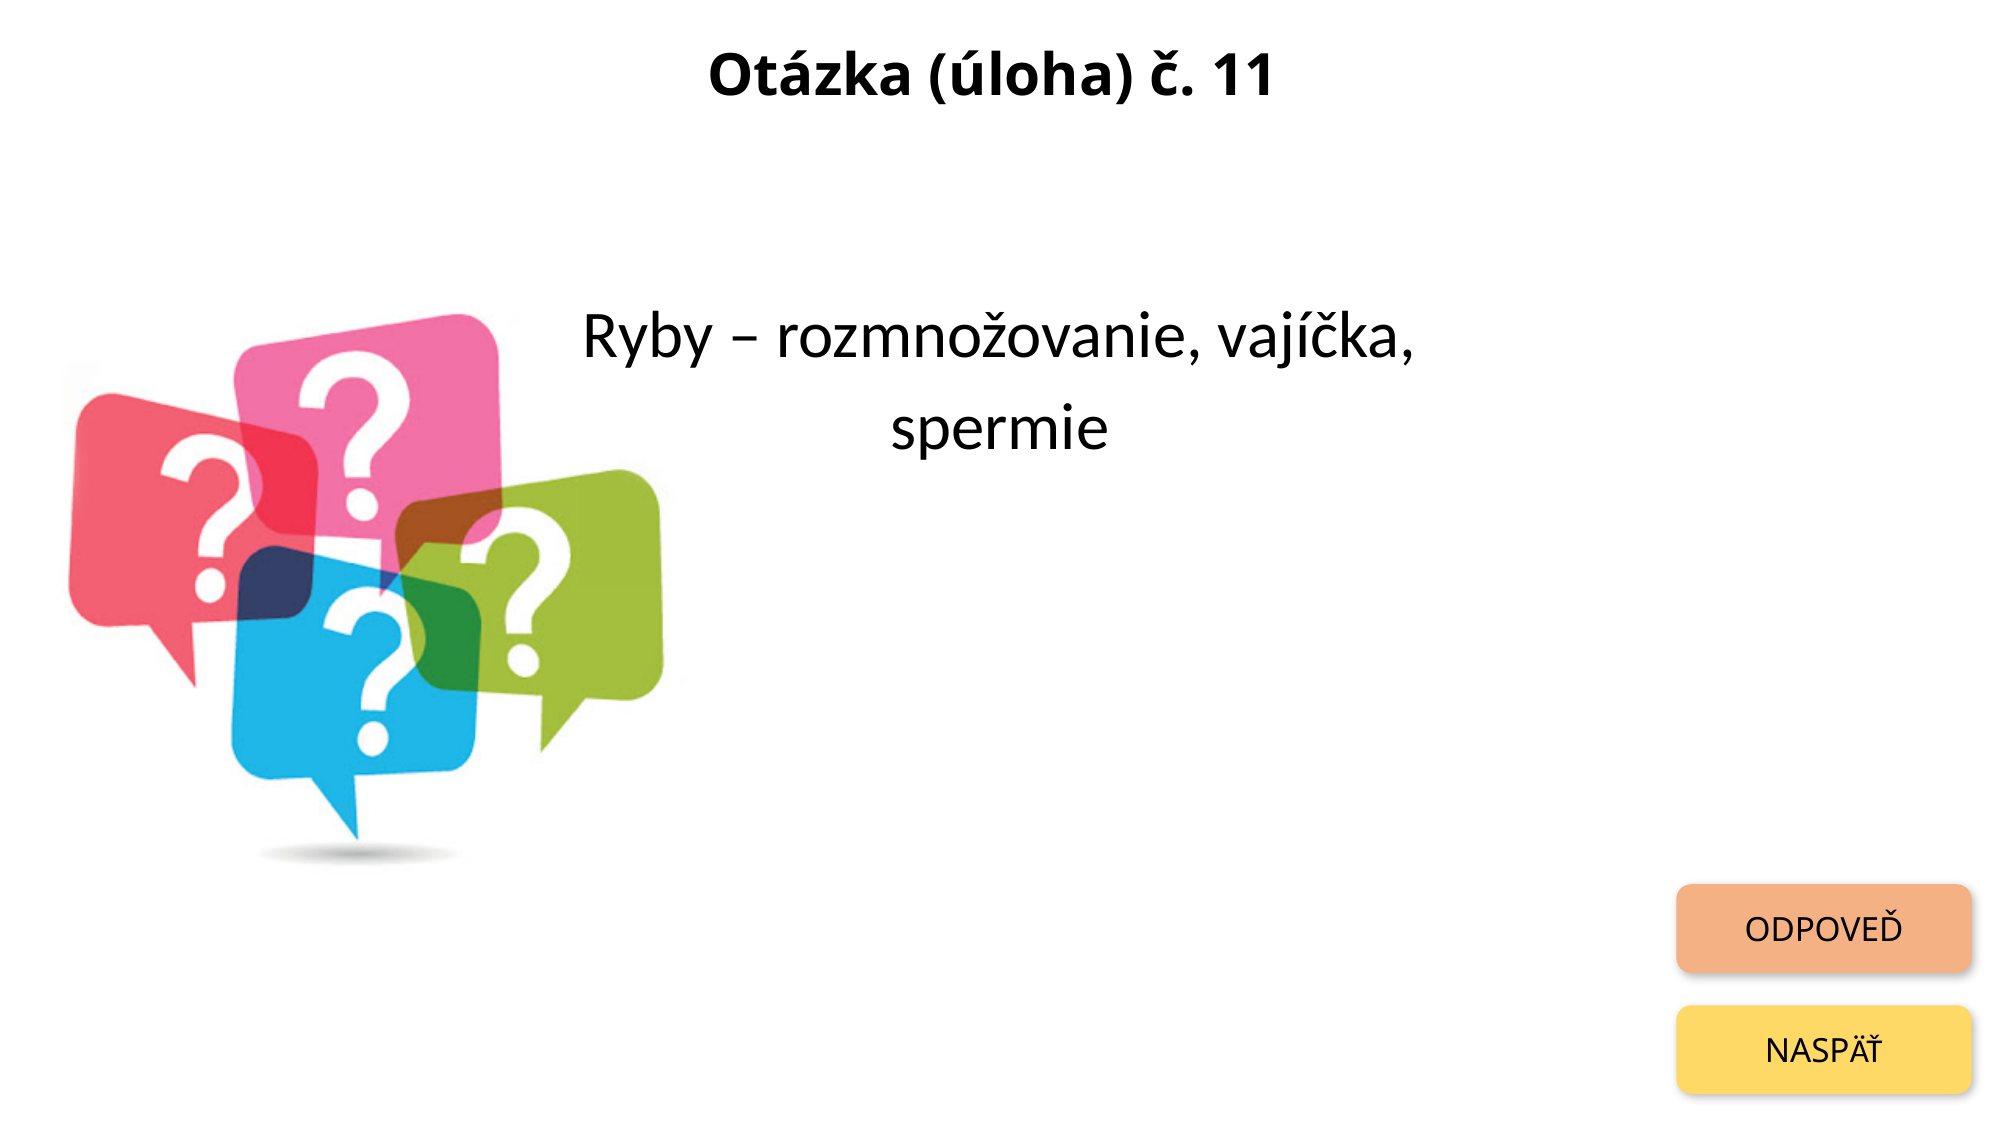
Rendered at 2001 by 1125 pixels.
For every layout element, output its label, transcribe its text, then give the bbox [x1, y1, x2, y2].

picture [0, 288, 782, 889]
text_box Ryby – rozmnožovanie, vajíčka, spermie [500, 271, 1500, 471]
text_box NASPÄŤ [1675, 1004, 1973, 1095]
text_box ODPOVEĎ [1675, 883, 1973, 974]
text_box Otázka (úloha) č. 11 [0, 29, 2000, 115]
